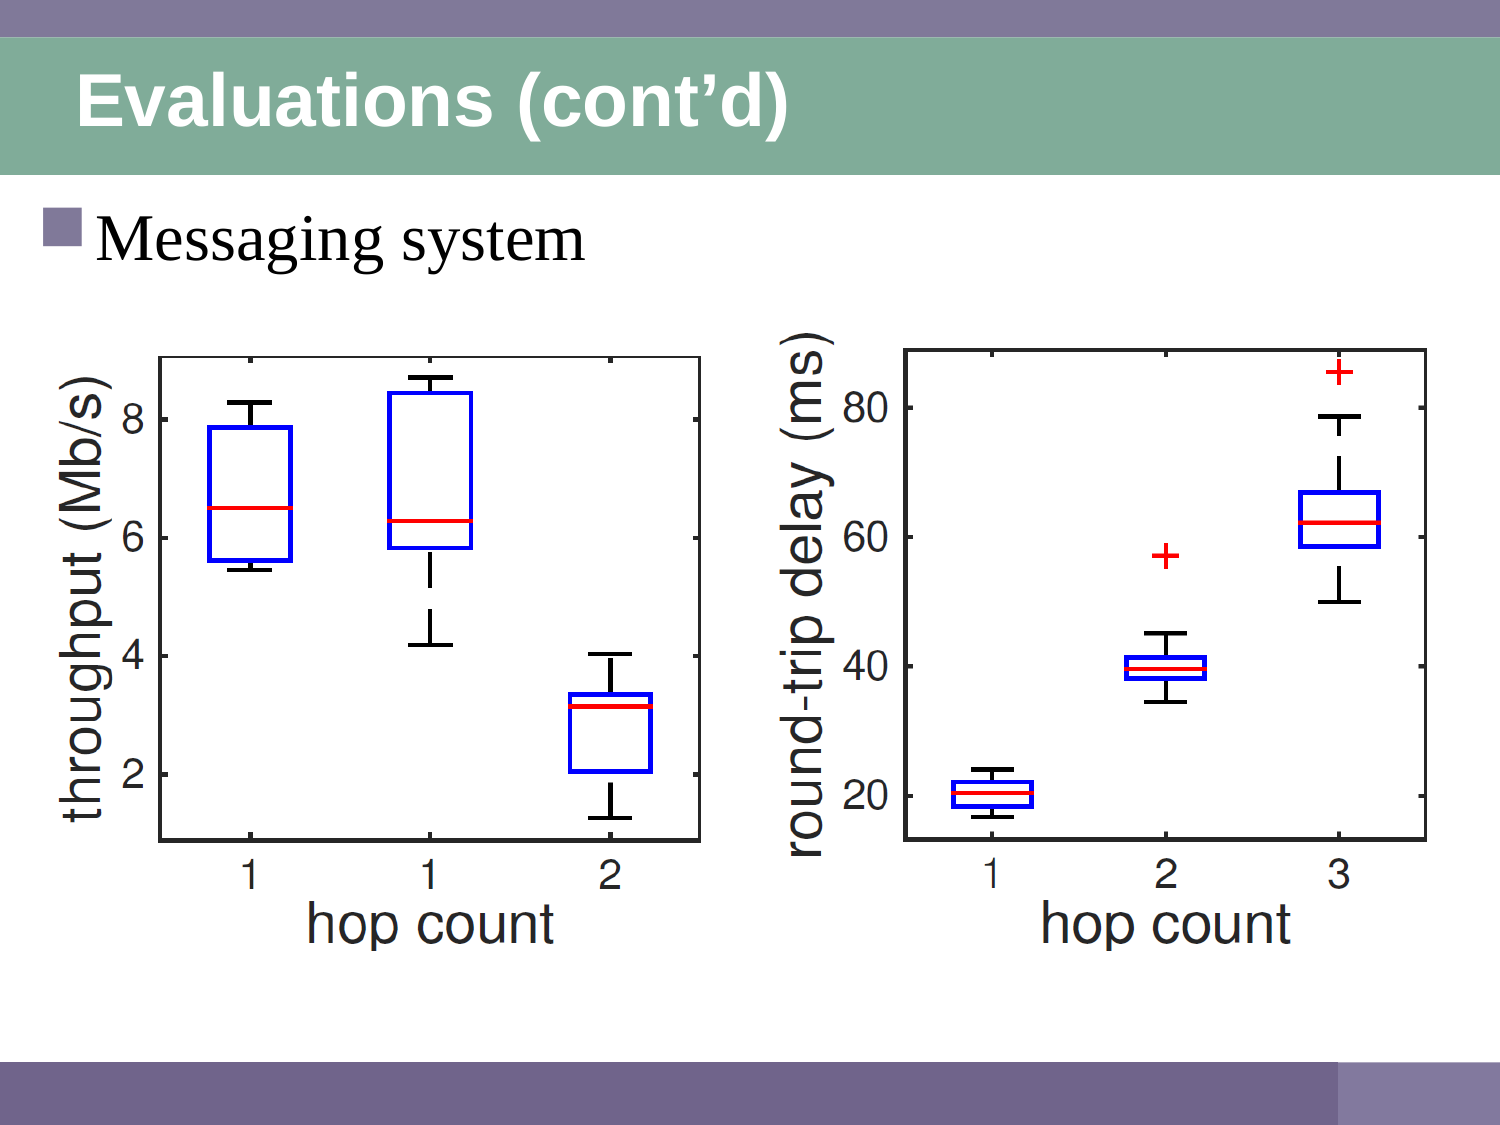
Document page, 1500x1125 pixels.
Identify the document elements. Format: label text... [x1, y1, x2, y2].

picture [0, 1062, 1338, 1125]
picture [48, 324, 1451, 963]
list Messaging system [37, 199, 1463, 1013]
title Evaluations (cont’d) [74, 49, 1463, 163]
